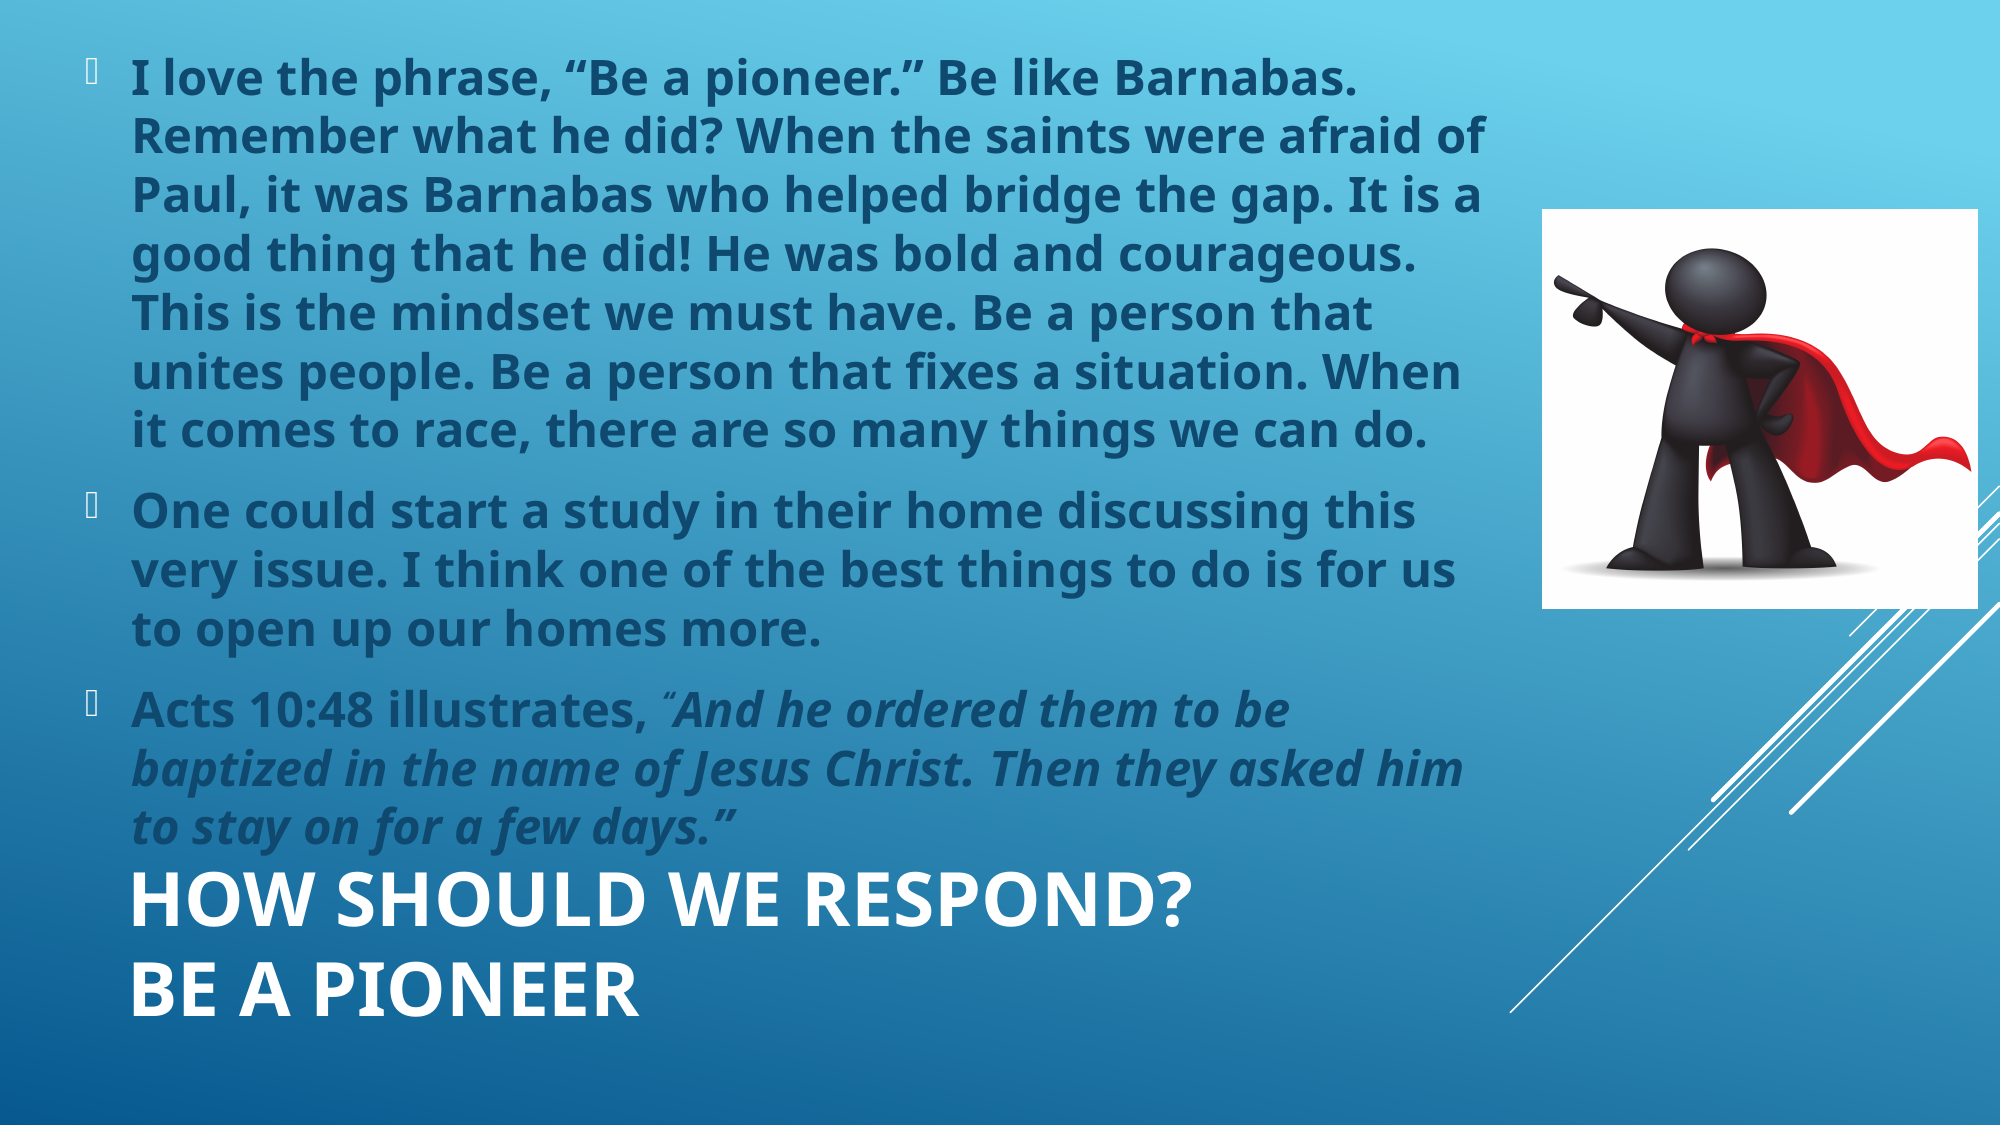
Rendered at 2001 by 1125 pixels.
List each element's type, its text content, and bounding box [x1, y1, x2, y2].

title How should we respond? Be a pioneer [112, 878, 1513, 1065]
list I love the phrase, “Be a pioneer.” Be like Barnabas. Remember what he did? When the saints were afraid of Paul, it was Barnabas who helped bridge the gap. It is a good thing that he did! He was bold and courageous. This is the mindset we must have. Be a person that unites people. Be a person that fixes a situation. When it comes to race, there are so many things we can do. One could start a study in their home discussing this very issue. I think one of the best things to do is for us to open up our homes more. Acts 10:48 illustrates, “And he ordered them to be baptized in the name of Jesus Christ. Then they asked him to stay on for a few days.” [70, 22, 1513, 878]
picture [1542, 209, 1979, 609]
